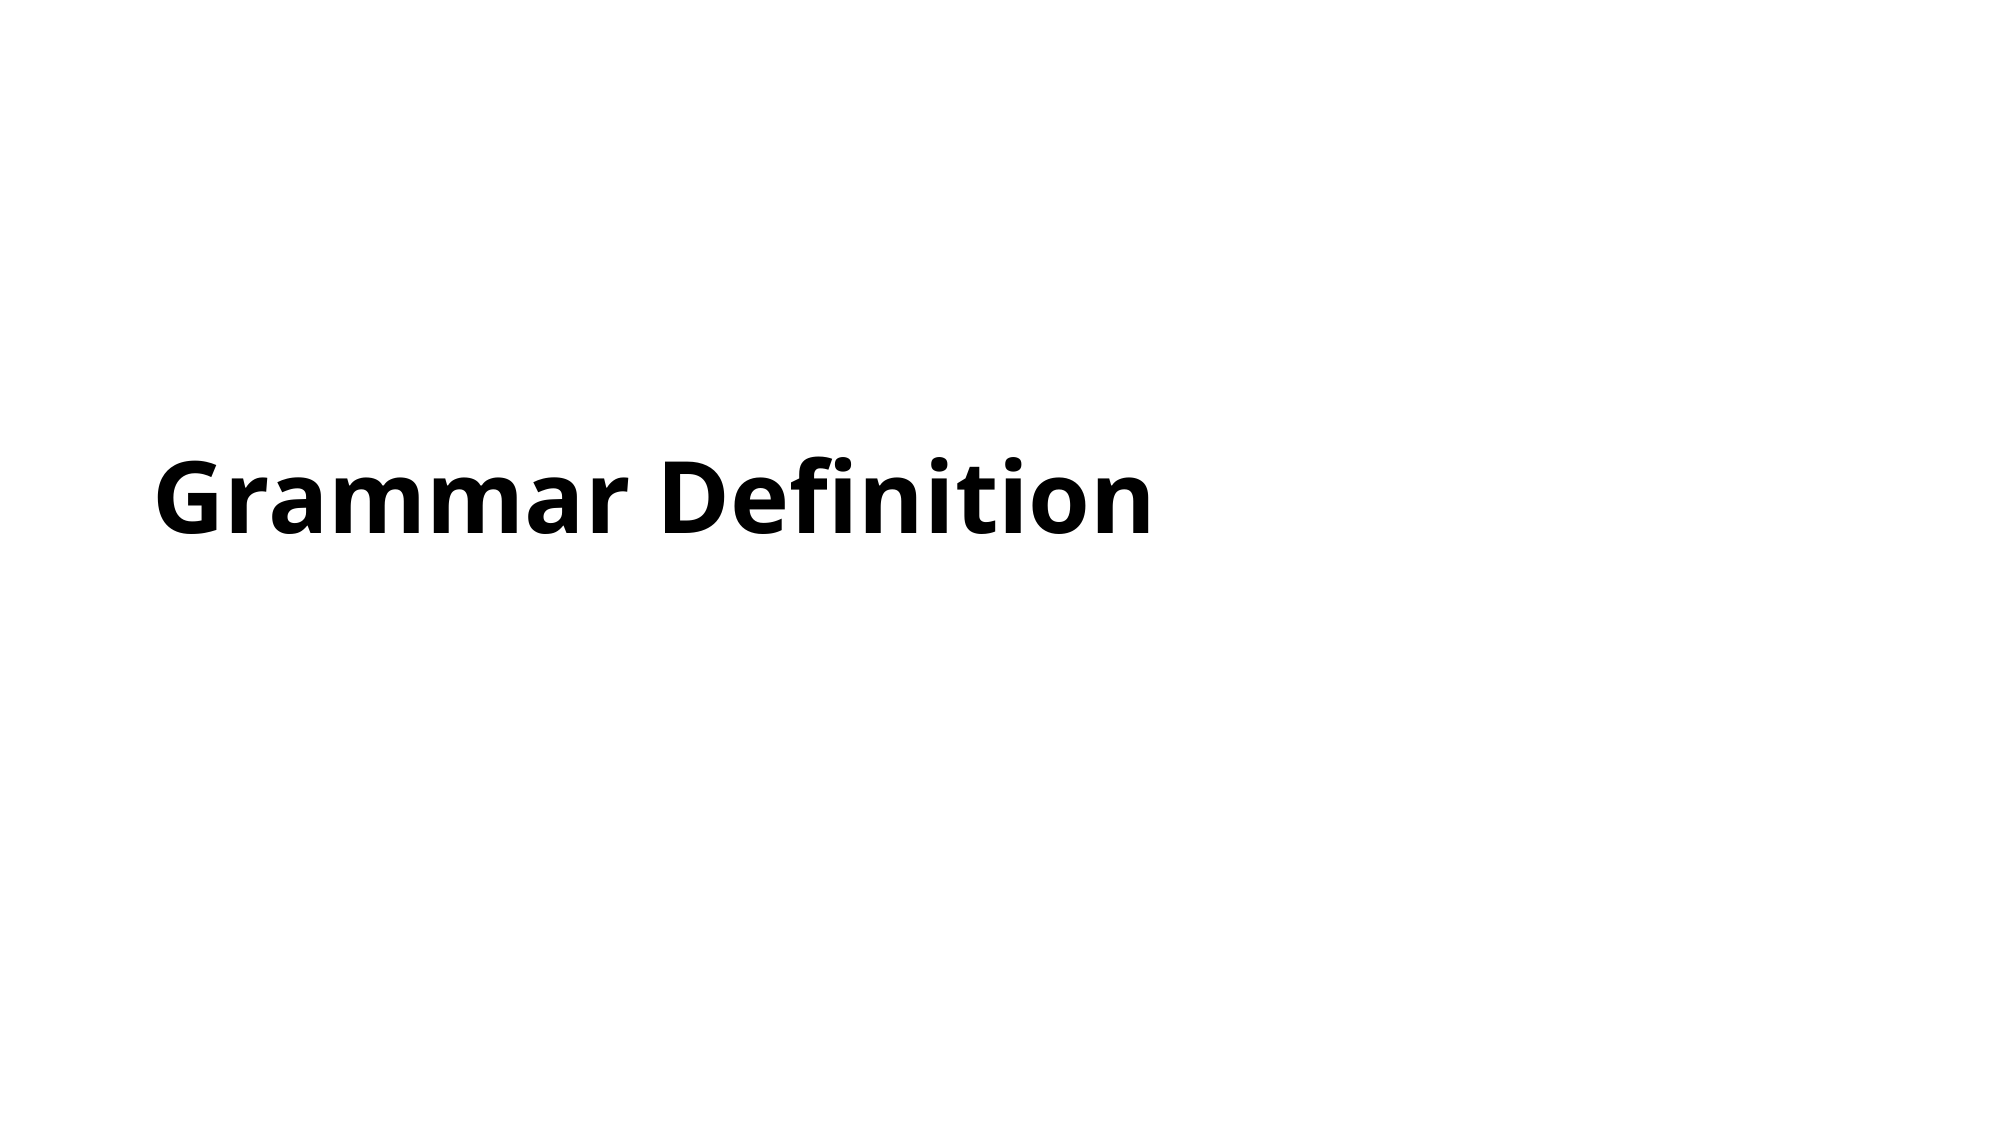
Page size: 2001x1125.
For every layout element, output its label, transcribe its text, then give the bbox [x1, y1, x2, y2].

list Grammar Definition [137, 299, 1863, 1014]
